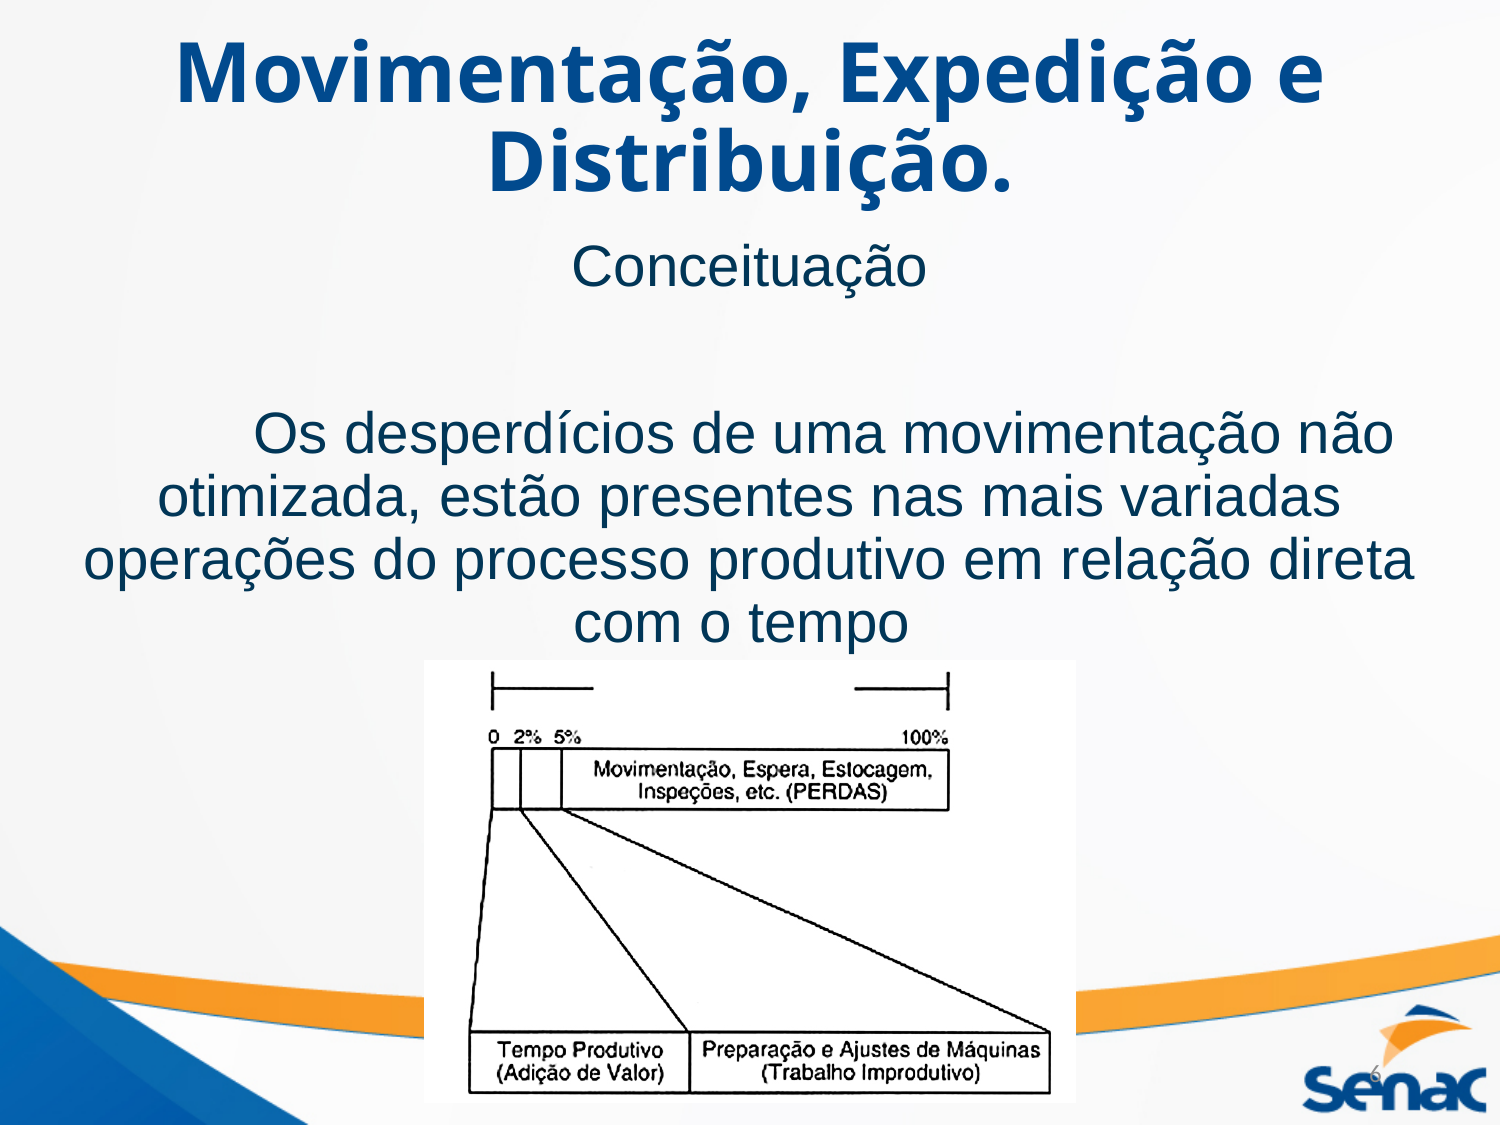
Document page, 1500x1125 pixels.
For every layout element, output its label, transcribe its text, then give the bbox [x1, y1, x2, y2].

title Movimentação, Expedição e Distribuição. [22, 11, 1478, 229]
text_box Conceituação Os desperdícios de uma movimentação não otimizada, estão presentes nas mais variadas operações do processo produtivo em relação direta com o tempo [44, 228, 1456, 729]
picture [0, 0, 1500, 1125]
slide_number 6 [1076, 1042, 1397, 1103]
